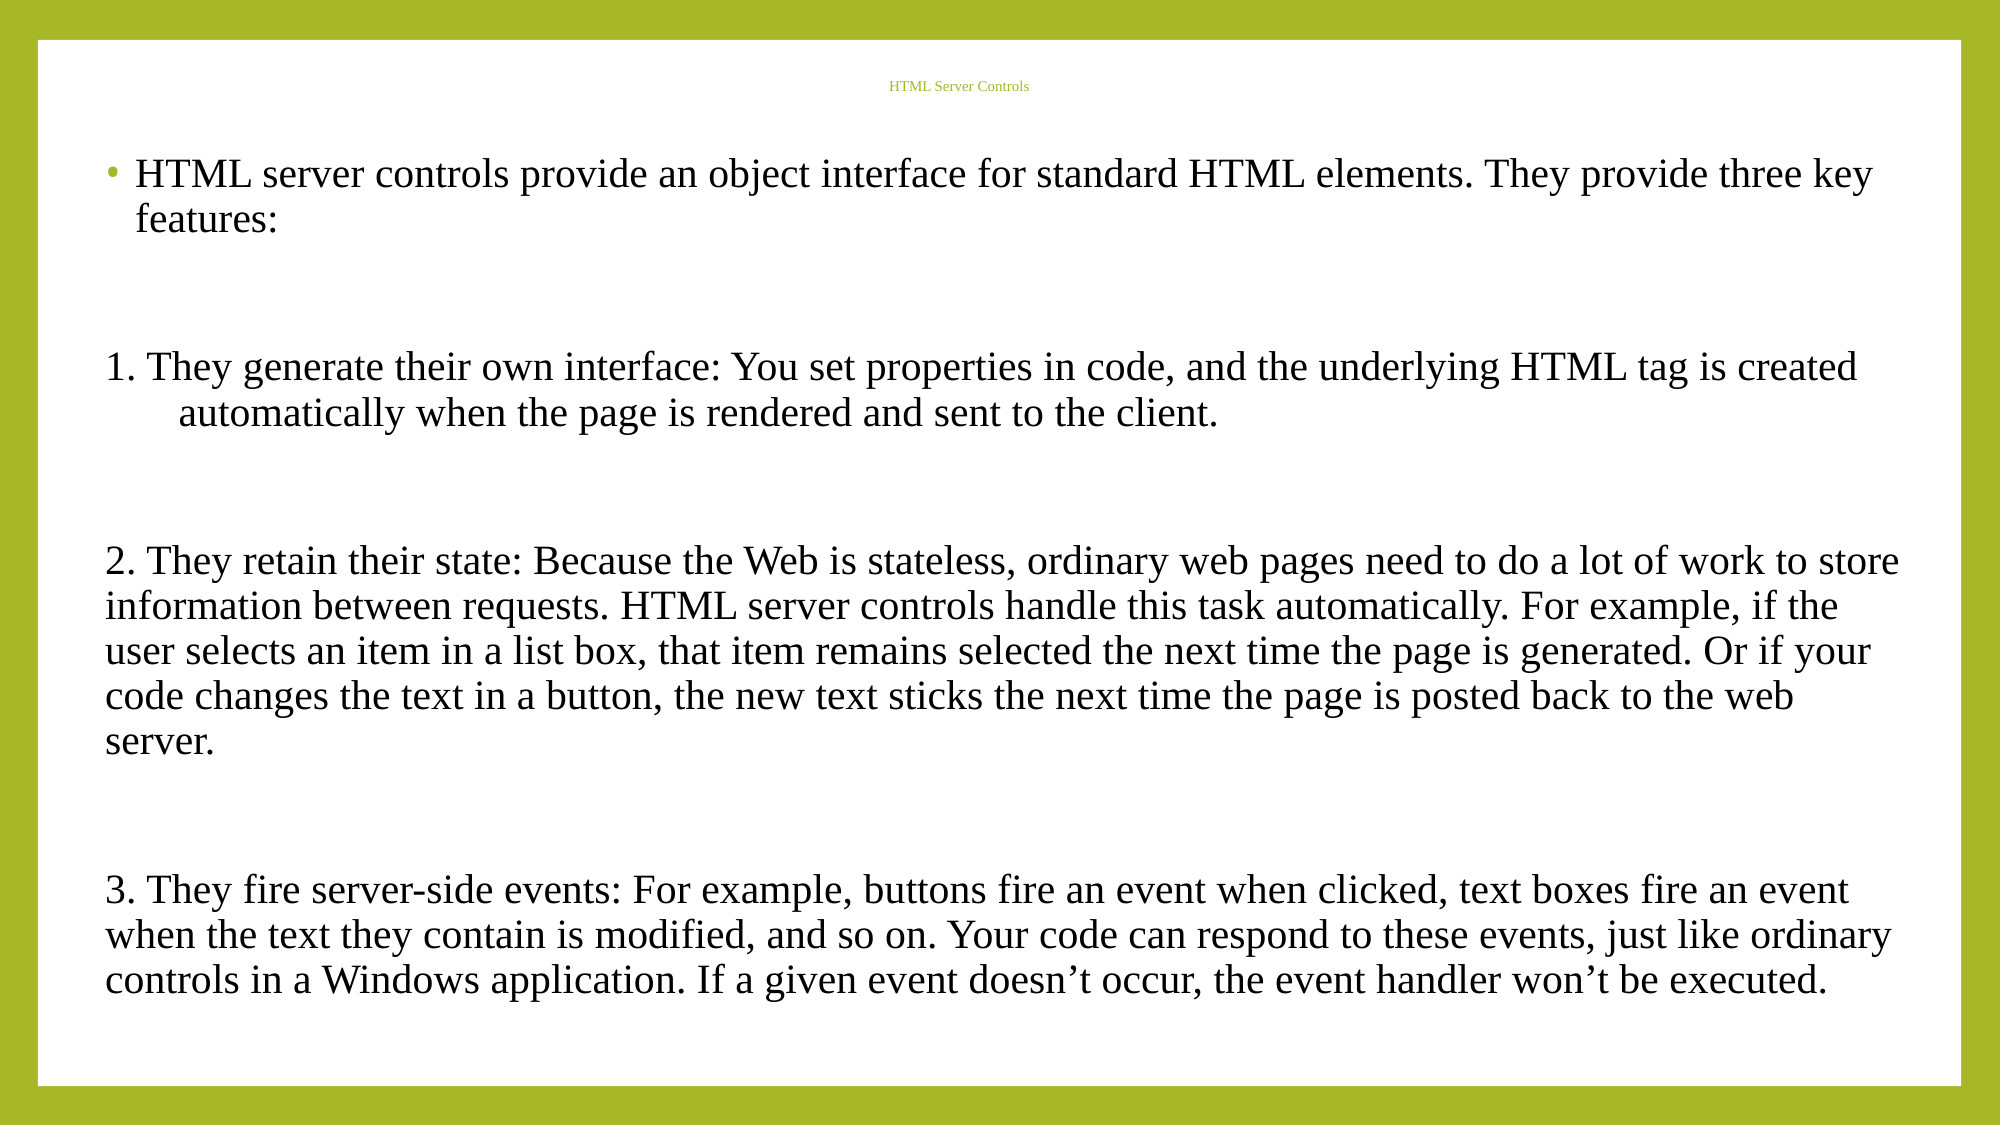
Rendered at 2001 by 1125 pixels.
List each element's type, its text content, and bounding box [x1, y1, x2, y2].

list HTML server controls provide an object interface for standard HTML elements. They provide three key features: 1. They generate their own interface: You set properties in code, and the underlying HTML tag is created automatically when the page is rendered and sent to the client. 2. They retain their state: Because the Web is stateless, ordinary web pages need to do a lot of work to store information between requests. HTML server controls handle this task automatically. For example, if the user selects an item in a list box, that item remains selected the next time the page is generated. Or if your code changes the text in a button, the new text sticks the next time the page is posted back to the web server. 3. They fire server-side events: For example, buttons fire an event when clicked, text boxes fire an event when the text they contain is modified, and so on. Your code can respond to these events, just like ordinary controls in a Windows application. If a given event doesn’t occur, the event handler won’t be executed. [82, 143, 1921, 1060]
title HTML Server Controls [111, 50, 1808, 125]
